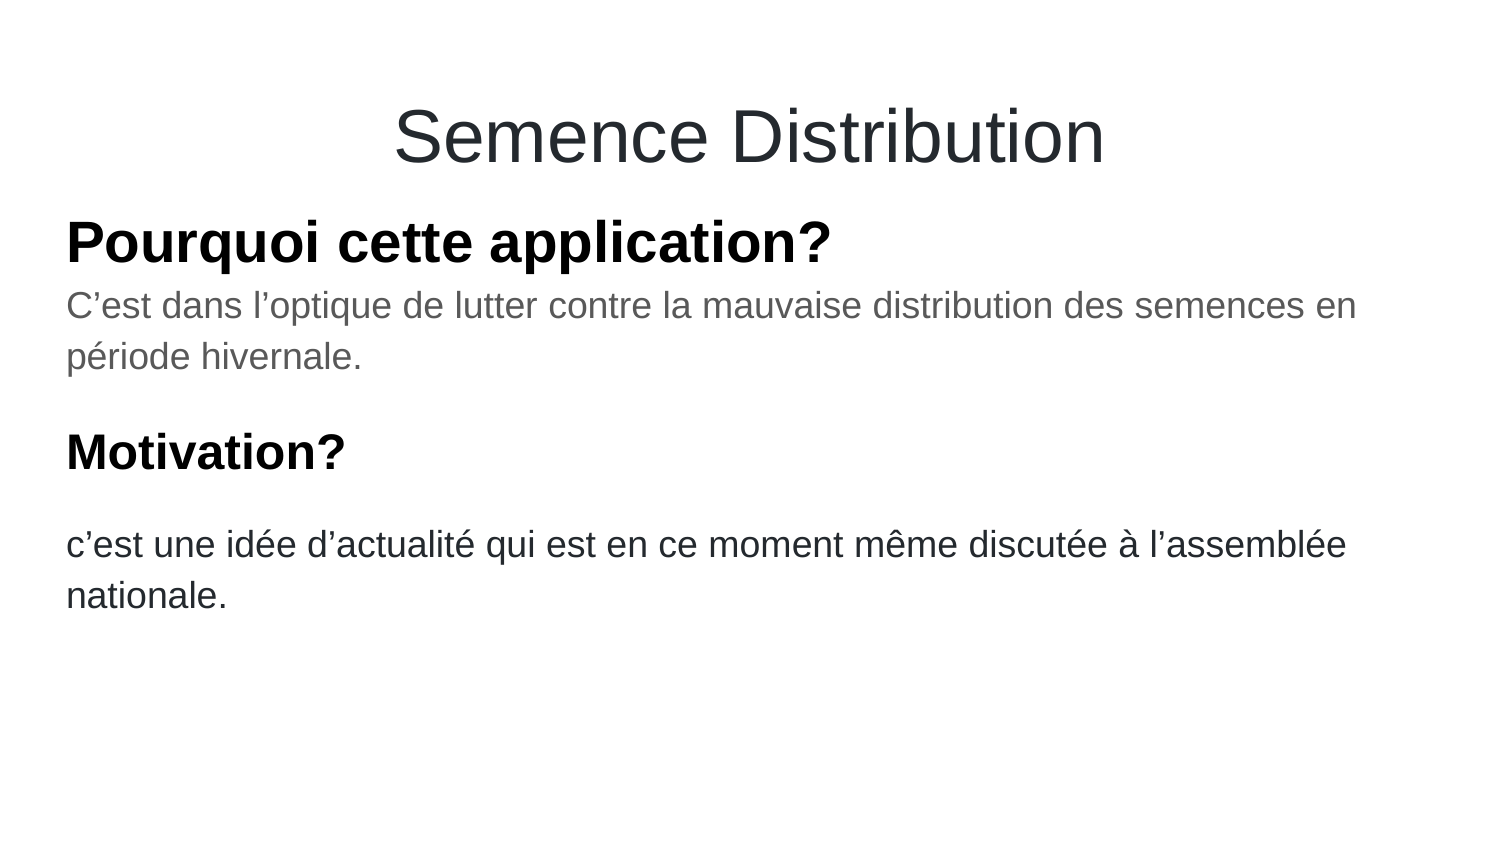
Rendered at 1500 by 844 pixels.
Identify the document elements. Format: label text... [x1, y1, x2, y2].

list Pourquoi cette application? C’est dans l’optique de lutter contre la mauvaise distribution des semences en période hivernale. Motivation? c’est une idée d’actualité qui est en ce moment même discutée à l’assemblée nationale. [51, 189, 1449, 750]
title Semence Distribution [51, 72, 1449, 167]
